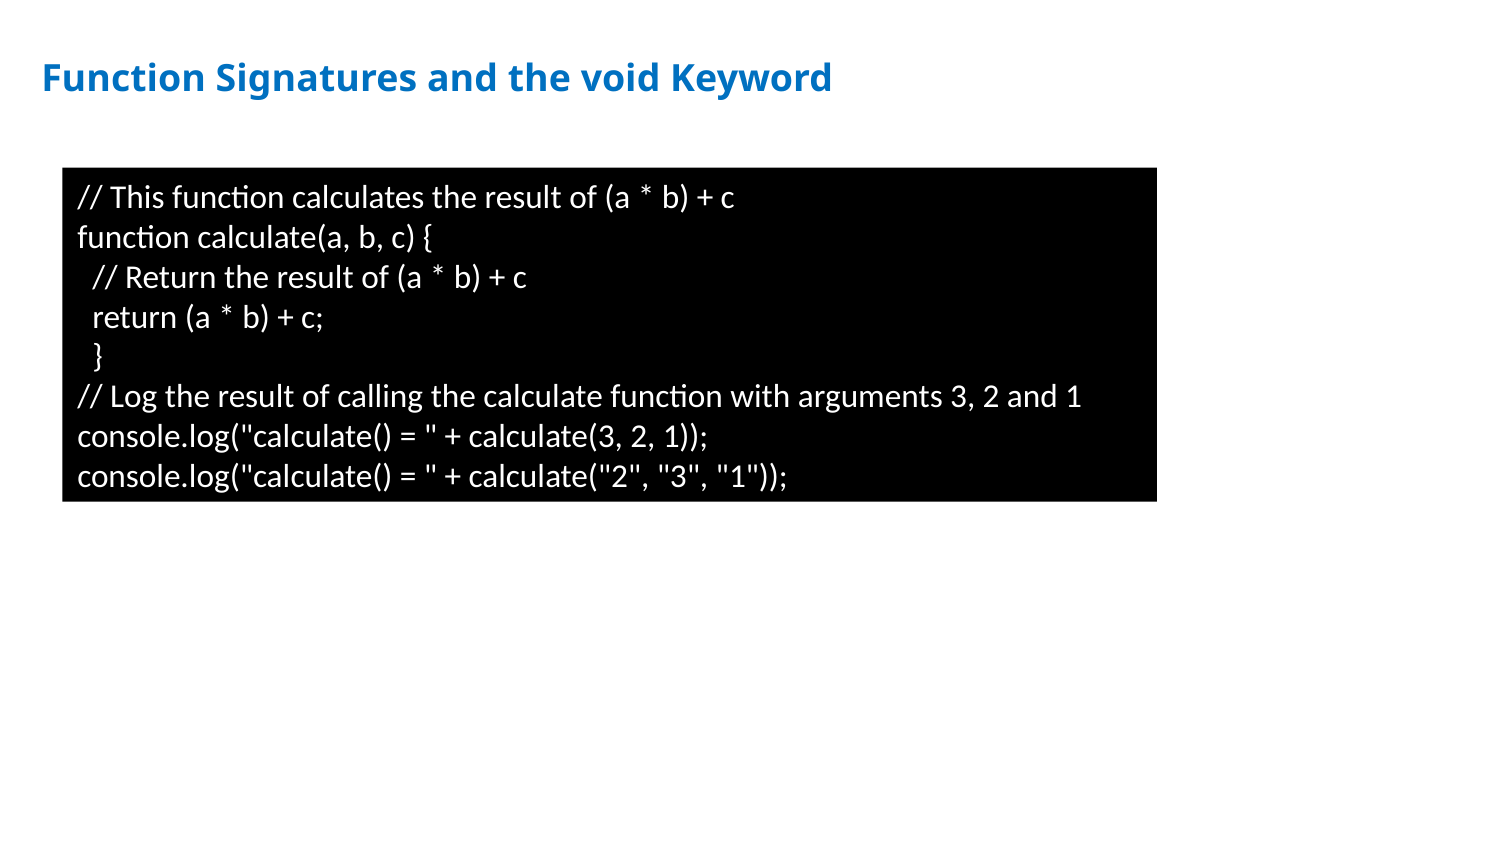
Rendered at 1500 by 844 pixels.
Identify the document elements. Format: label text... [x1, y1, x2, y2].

text_box Function Signatures and the void Keyword [26, 46, 849, 107]
text_box // This function calculates the result of (a * b) + c function calculate(a, b, c) { // Return the result of (a * b) + c return (a * b) + c; } // Log the result of calling the calculate function with arguments 3, 2 and 1 console.log("calculate() = " + calculate(3, 2, 1)); console.log("calculate() = " + calculate("2", "3", "1")); [62, 167, 1157, 502]
